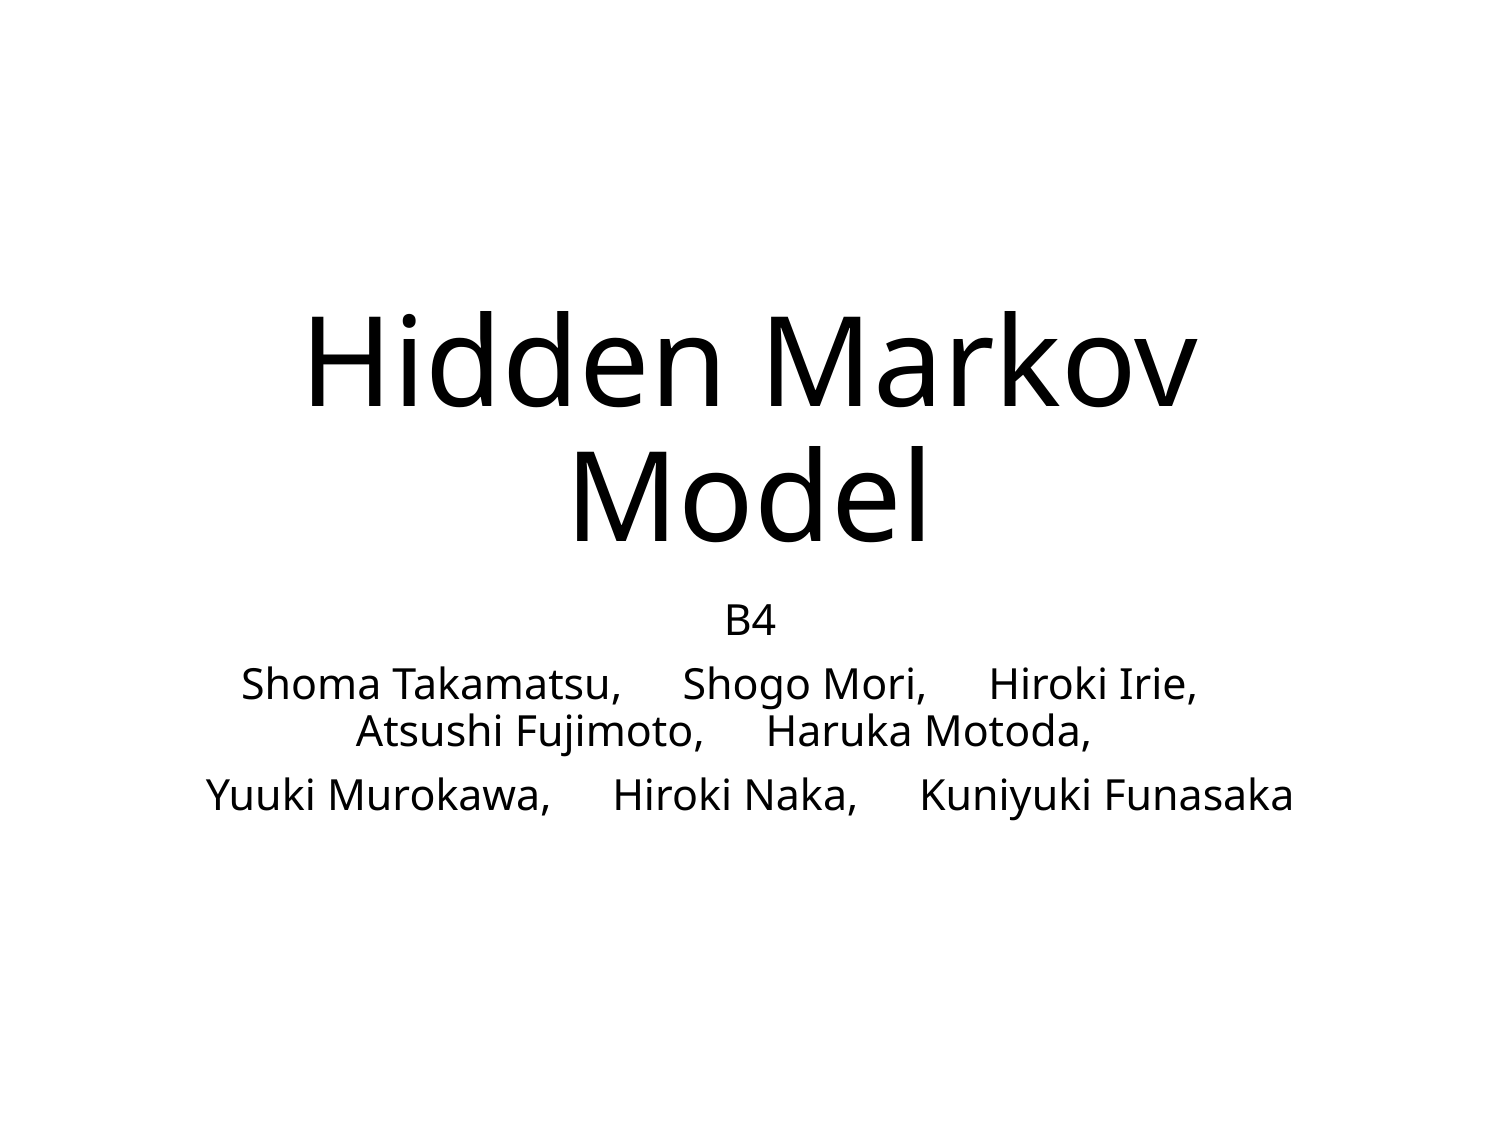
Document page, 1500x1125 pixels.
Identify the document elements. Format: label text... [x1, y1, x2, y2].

title Hidden Markov Model [112, 184, 1388, 576]
subtitle B4 Shoma Takamatsu, Shogo Mori, Hiroki Irie, Atsushi Fujimoto, Haruka Motoda, Yuuki Murokawa, Hiroki Naka, Kuniyuki Funasaka [187, 590, 1313, 863]
